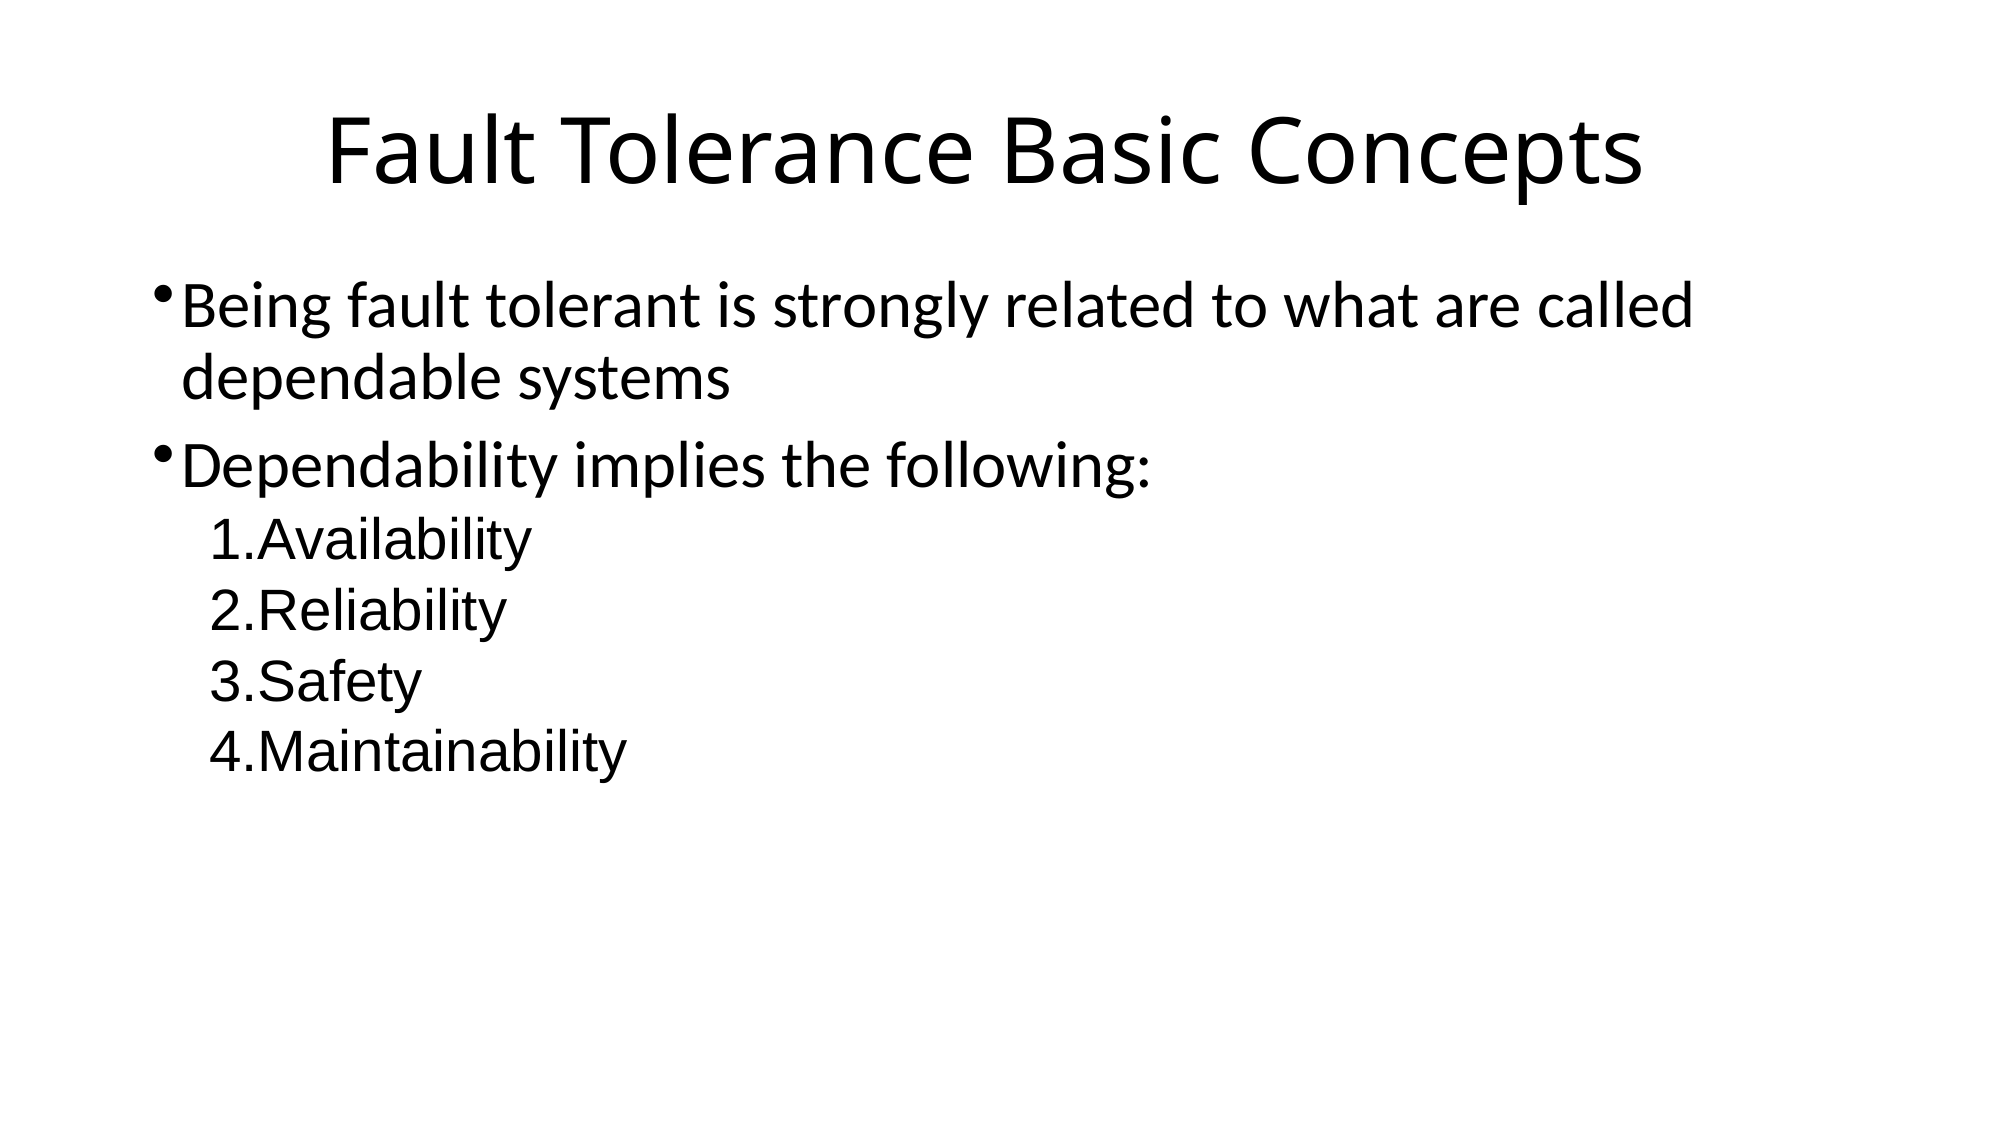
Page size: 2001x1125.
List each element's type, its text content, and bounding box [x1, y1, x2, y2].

list Being fault tolerant is strongly related to what are called dependable systems Dependability implies the following: Availability Reliability Safety Maintainability [138, 262, 1888, 960]
title Fault Tolerance Basic Concepts [138, 45, 1833, 262]
